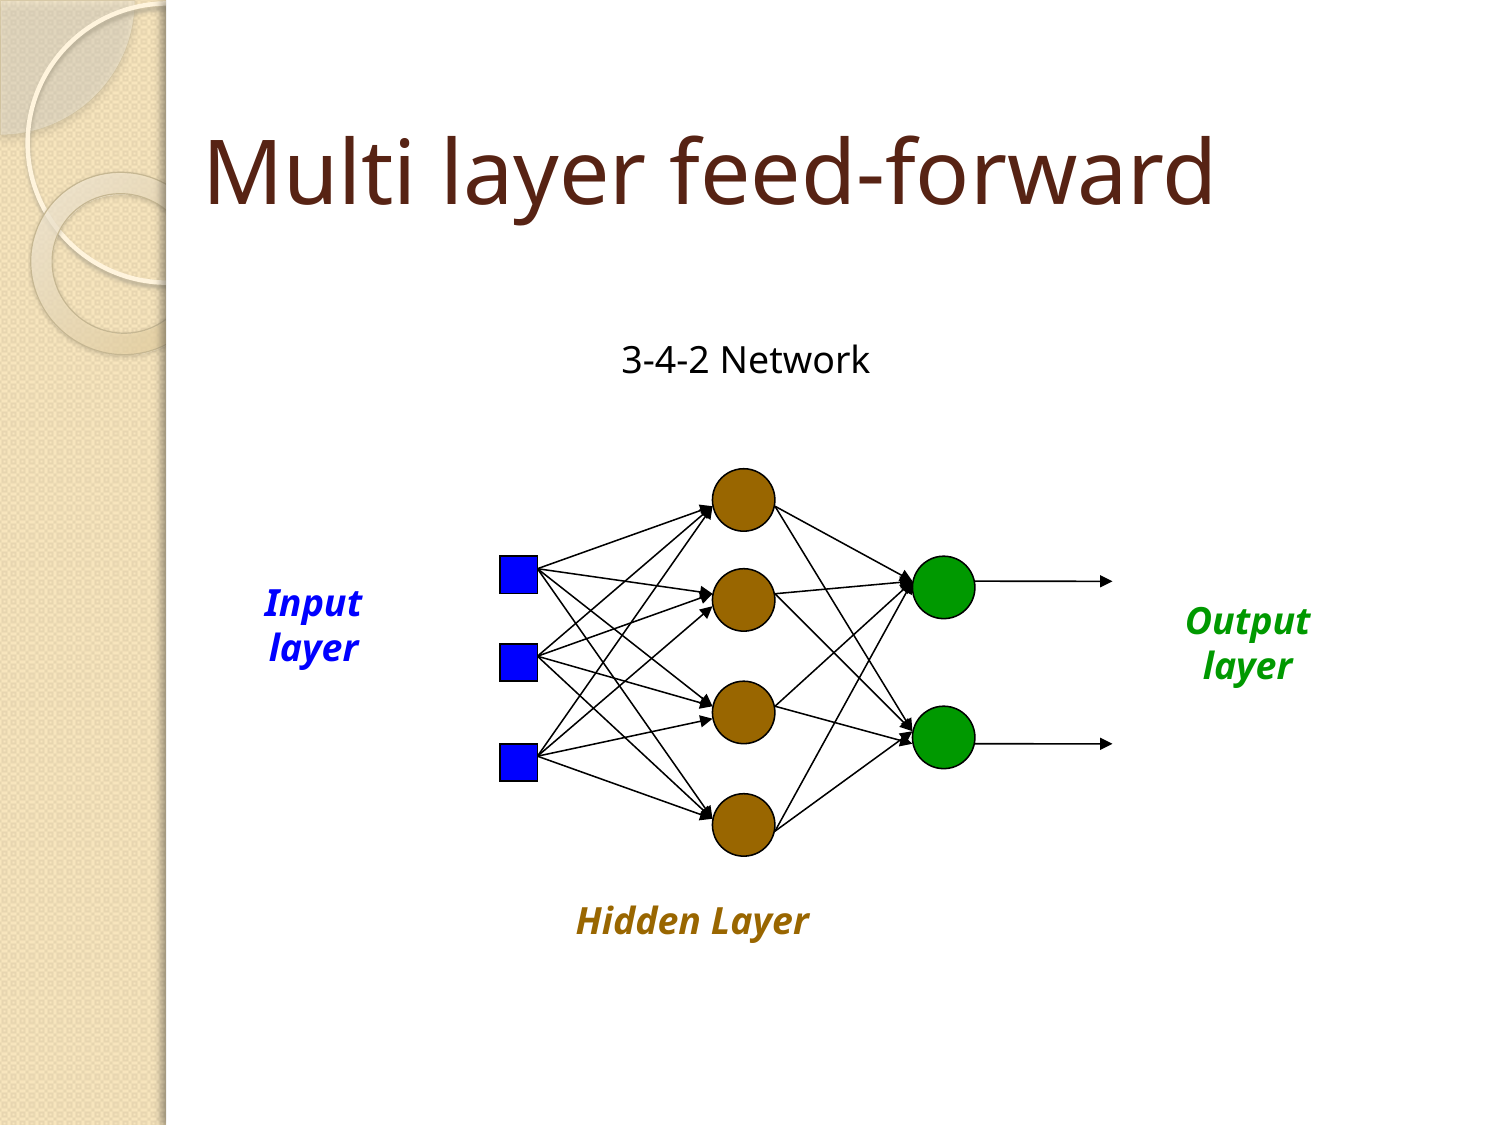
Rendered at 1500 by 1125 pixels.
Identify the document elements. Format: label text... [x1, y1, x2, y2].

text_box Hidden Layer [560, 889, 824, 950]
text_box Input layer [250, 571, 378, 677]
text_box Output layer [1170, 589, 1326, 695]
title Multi layer feed-forward [187, 75, 1463, 263]
text_box 3-4-2 Network [606, 329, 886, 389]
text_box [499, 468, 1113, 857]
